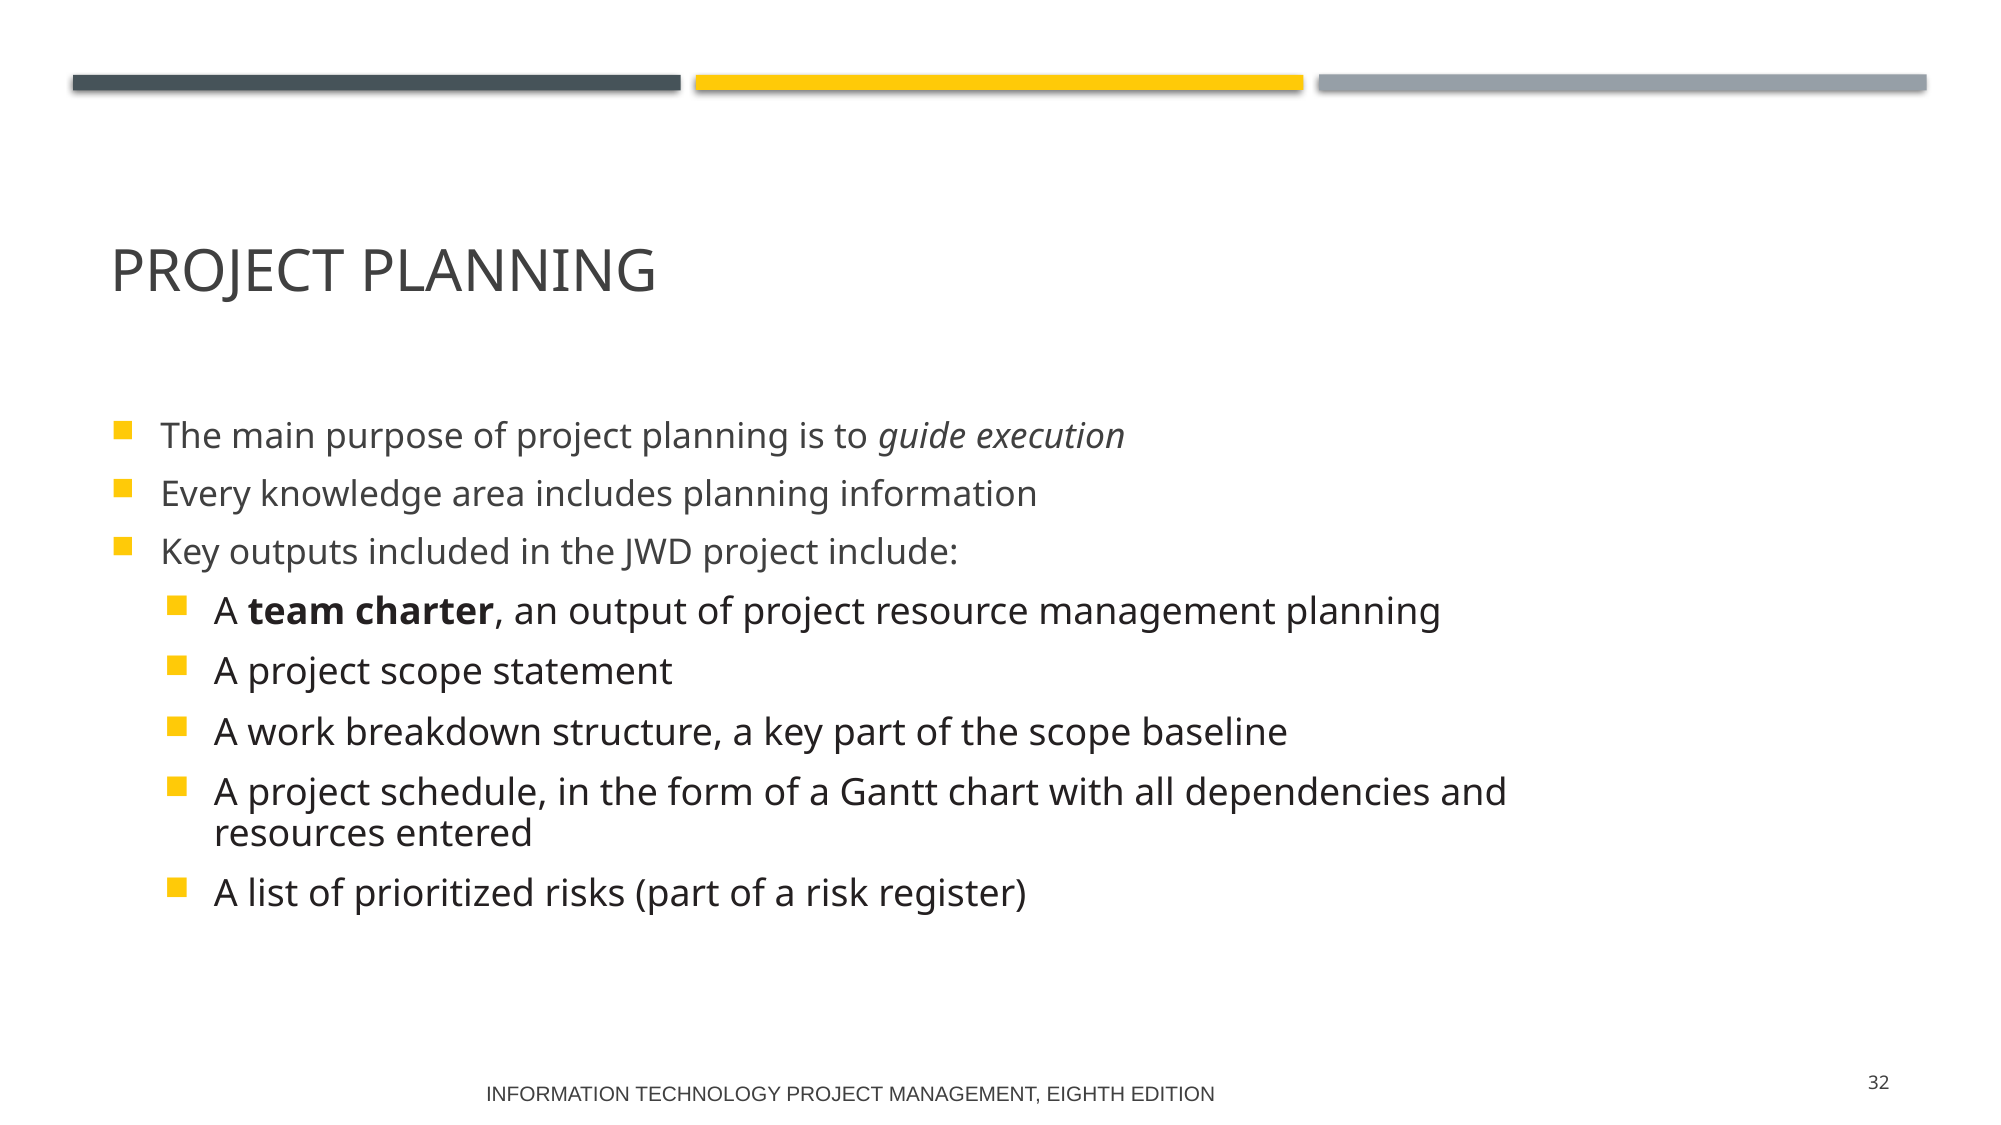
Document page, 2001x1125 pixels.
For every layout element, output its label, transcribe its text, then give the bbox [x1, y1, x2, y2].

list The main purpose of project planning is to guide execution Every knowledge area includes planning information Key outputs included in the JWD project include: A team charter, an output of project resource management planning A project scope statement A work breakdown structure, a key part of the scope baseline A project schedule, in the form of a Gantt chart with all dependencies and resources entered A list of prioritized risks (part of a risk register) [95, 383, 1905, 981]
title Project Planning [95, 115, 1905, 311]
slide_number 32 [1732, 1053, 1905, 1114]
footer Information Technology Project Management, Eighth Edition [95, 1053, 1230, 1114]
